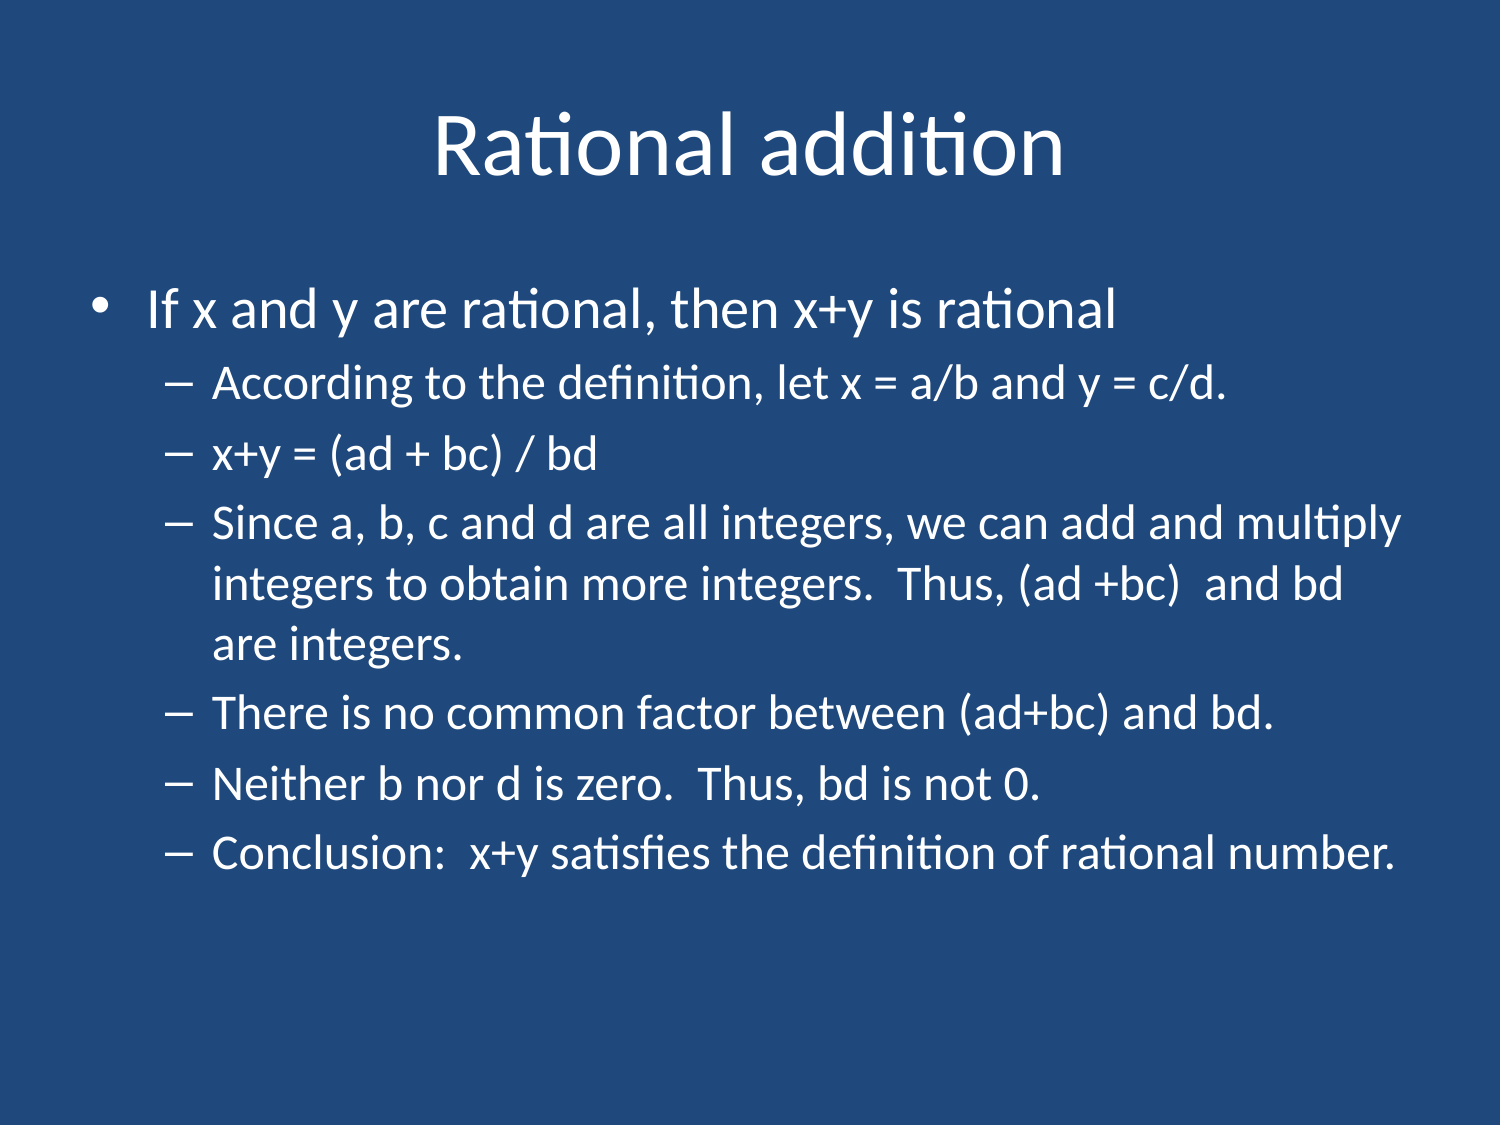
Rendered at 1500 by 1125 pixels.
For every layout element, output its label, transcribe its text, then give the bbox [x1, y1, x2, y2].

title Rational addition [75, 45, 1425, 233]
list If x and y are rational, then x+y is rational According to the definition, let x = a/b and y = c/d. x+y = (ad + bc) / bd Since a, b, c and d are all integers, we can add and multiply integers to obtain more integers. Thus, (ad +bc) and bd are integers. There is no common factor between (ad+bc) and bd. Neither b nor d is zero. Thus, bd is not 0. Conclusion: x+y satisfies the definition of rational number. [75, 262, 1425, 1005]
